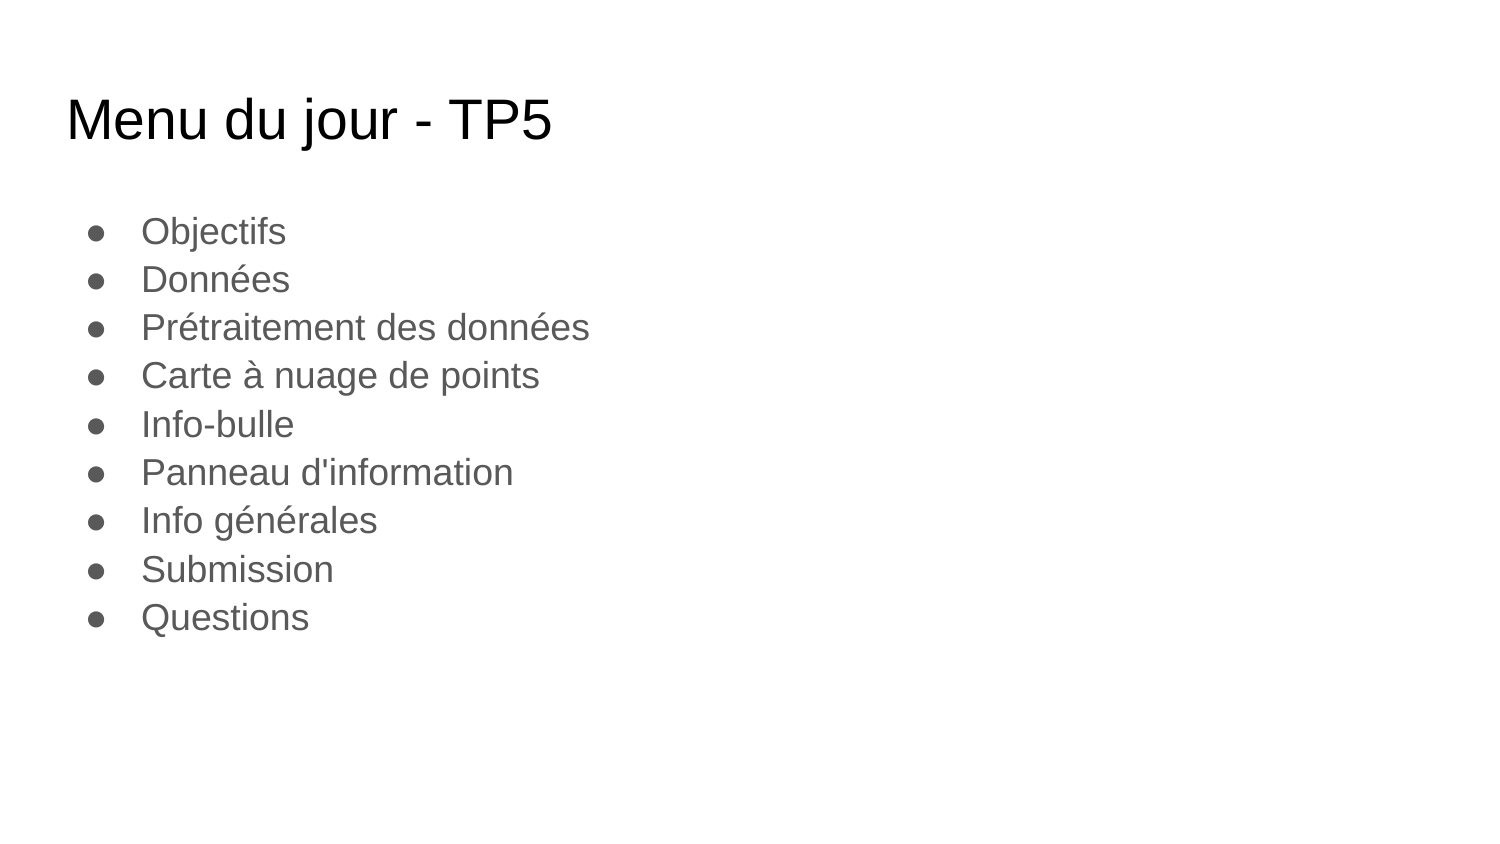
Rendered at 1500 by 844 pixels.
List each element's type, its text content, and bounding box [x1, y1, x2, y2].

title Menu du jour - TP5 [51, 72, 1449, 167]
list Objectifs Données Prétraitement des données Carte à nuage de points Info-bulle Panneau d'information Info générales Submission Questions [51, 189, 1449, 750]
